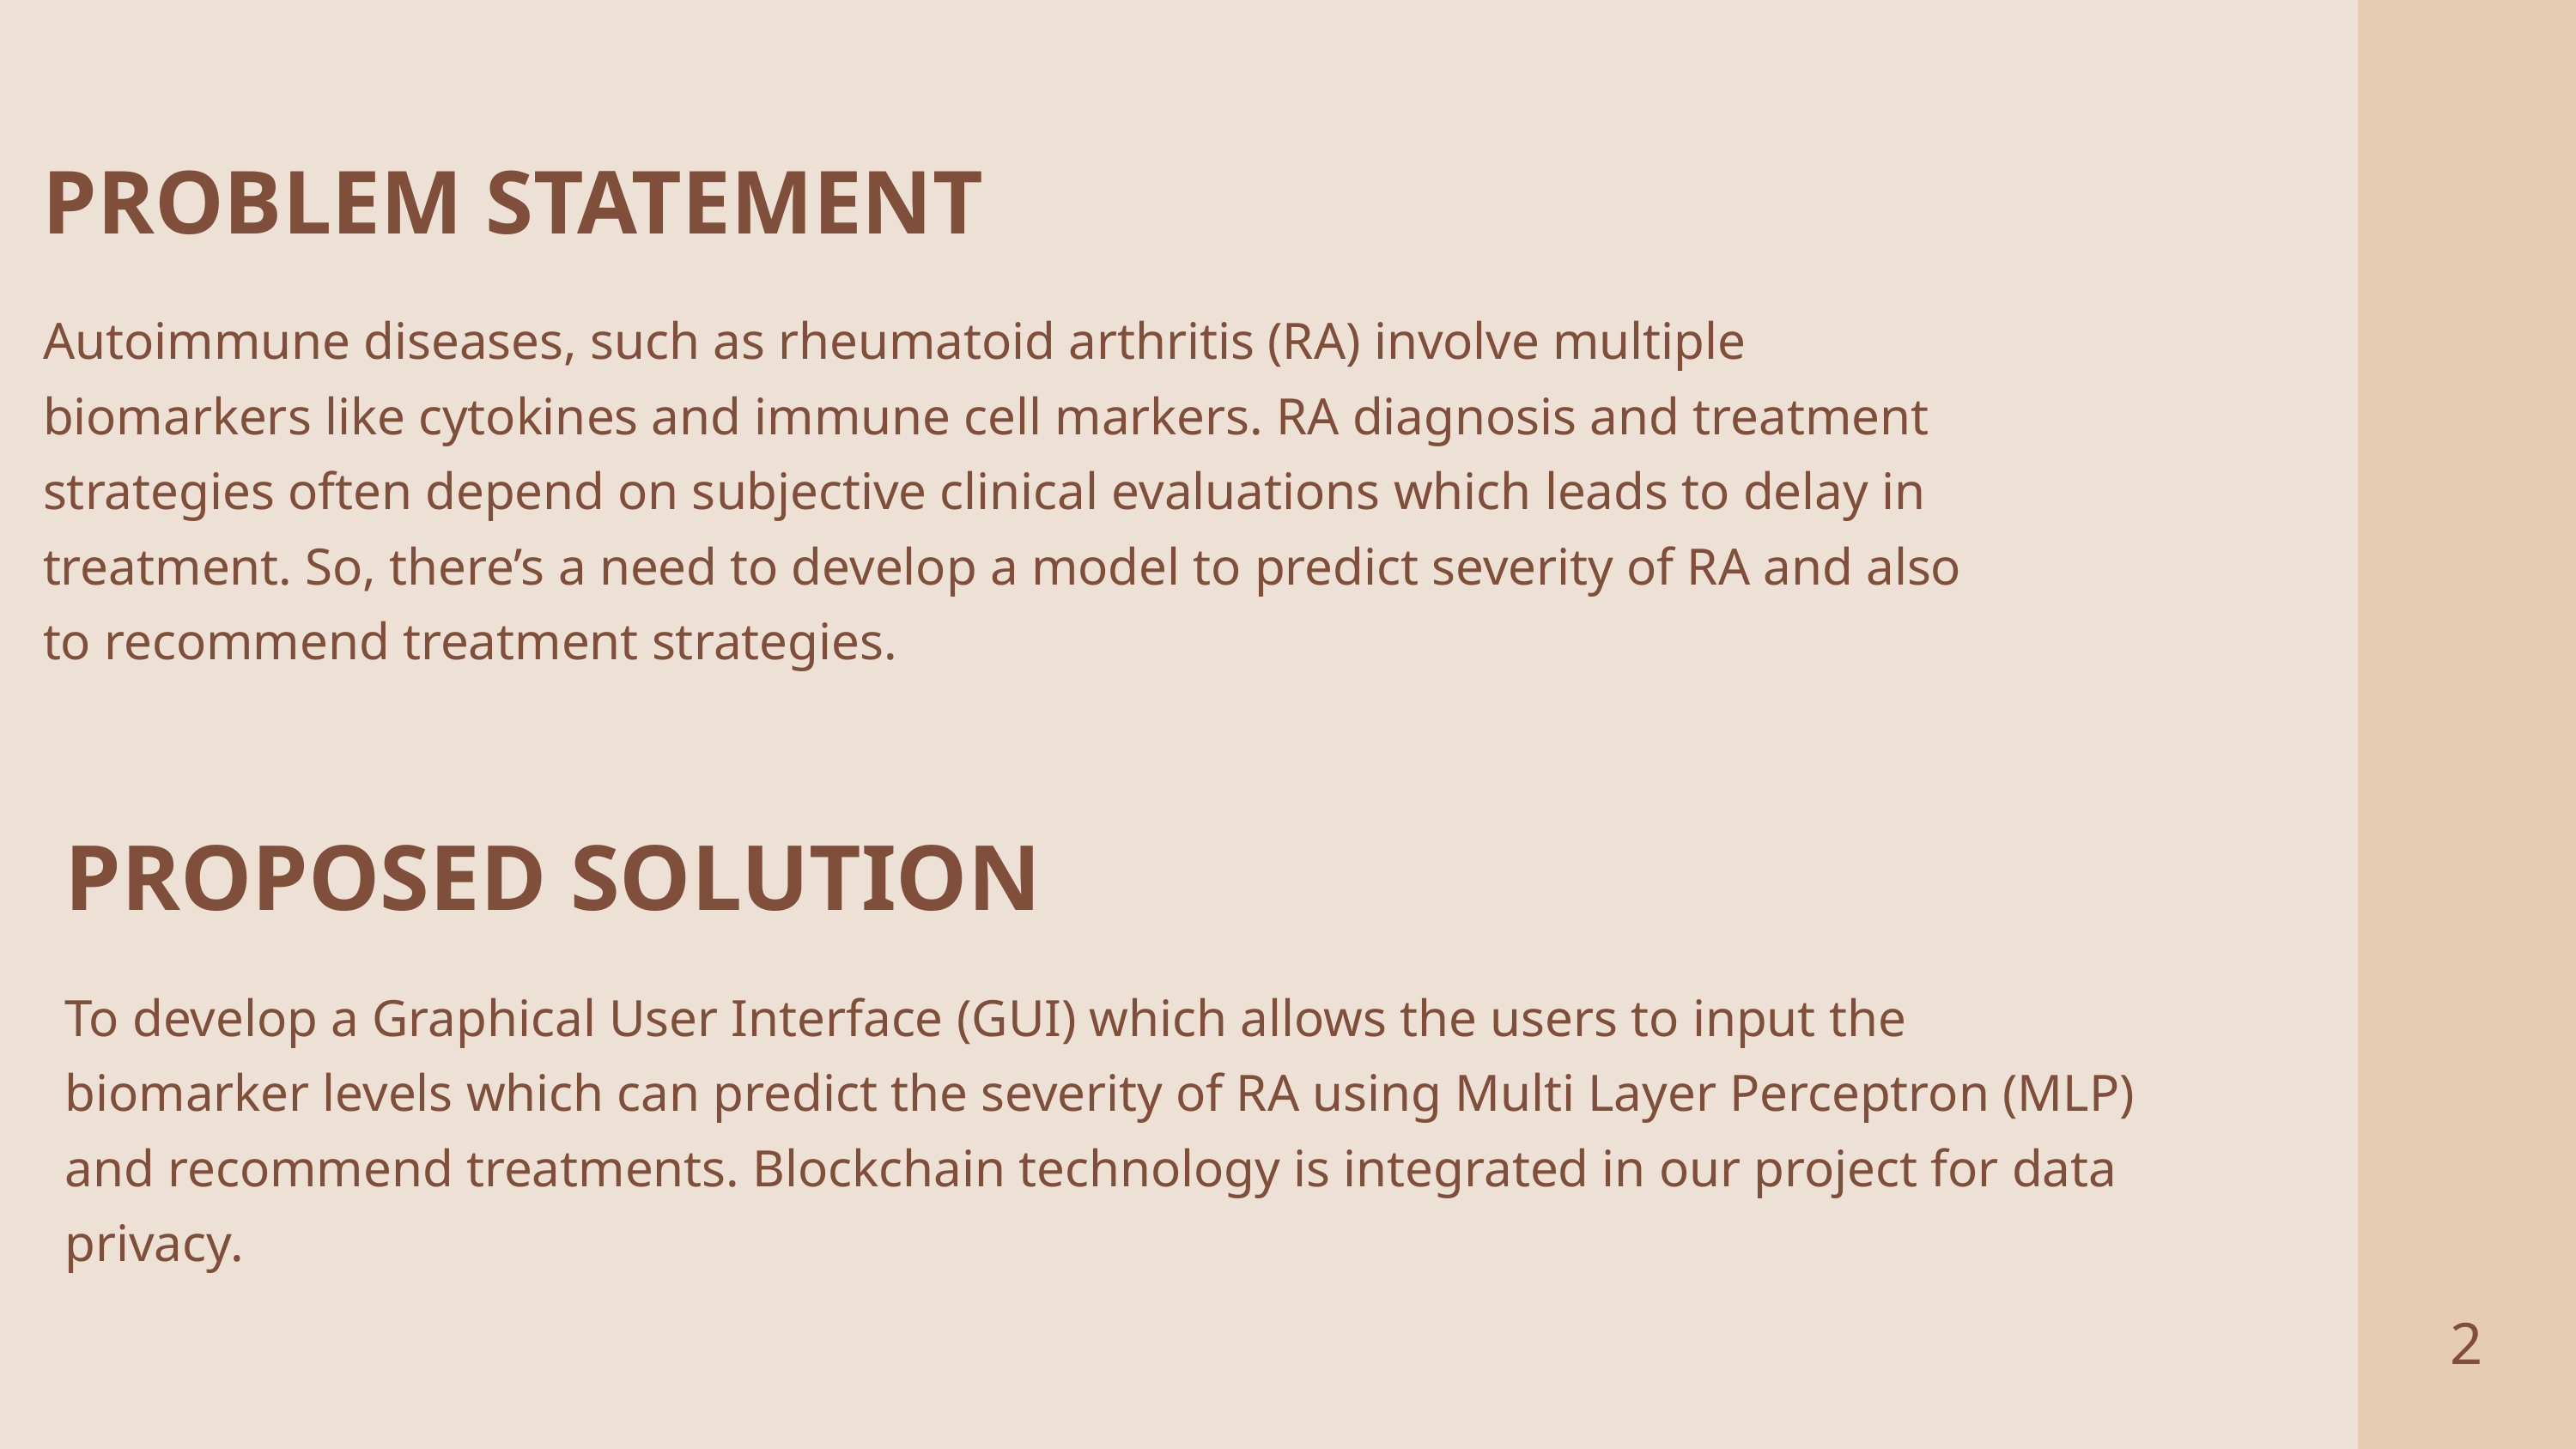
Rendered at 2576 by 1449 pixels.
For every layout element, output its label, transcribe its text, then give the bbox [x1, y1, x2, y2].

text_box PROBLEM STATEMENT [42, 129, 1309, 252]
text_box To develop a Graphical User Interface (GUI) which allows the users to input the biomarker levels which can predict the severity of RA using Multi Layer Perceptron (MLP) and recommend treatments. Blockchain technology is integrated in our project for data privacy. [64, 971, 2147, 1349]
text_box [2357, 0, 2576, 1449]
text_box PROPOSED SOLUTION [64, 803, 1246, 929]
text_box Autoimmune diseases, such as rheumatoid arthritis (RA) involve multiple biomarkers like cytokines and immune cell markers. RA diagnosis and treatment strategies often depend on subjective clinical evaluations which leads to delay in treatment. So, there’s a need to develop a model to predict severity of RA and also to recommend treatment strategies. [42, 294, 2107, 670]
